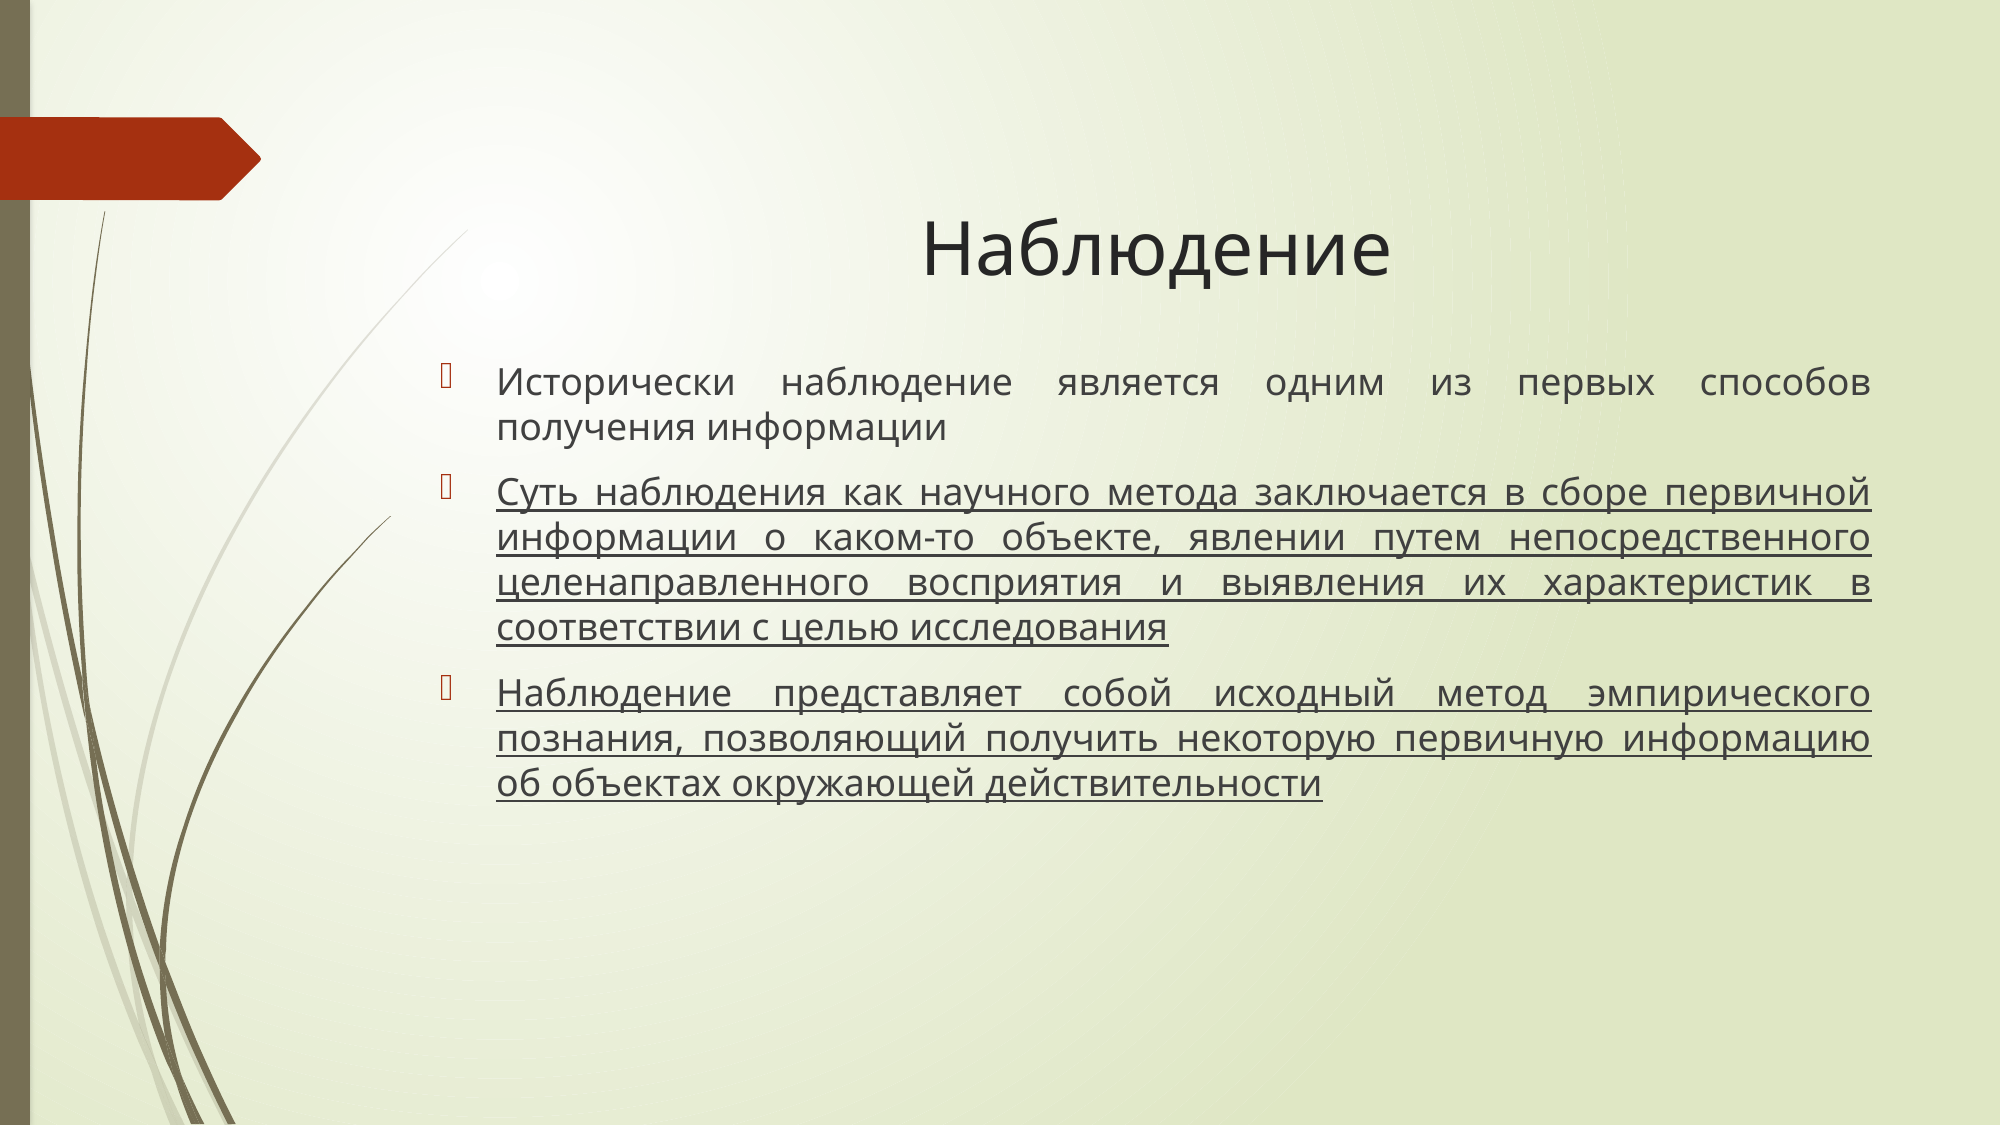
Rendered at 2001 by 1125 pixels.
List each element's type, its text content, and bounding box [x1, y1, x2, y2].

title Наблюдение [425, 102, 1888, 313]
list Исторически наблюдение является одним из первых способов получения информации Суть наблюдения как научного метода заключается в сборе первичной информации о каком-то объекте, явлении путем непосредственного целенаправленного восприятия и выявления их характеристик в соответствии с целью исследования Наблюдение представляет собой исходный метод эмпирического познания, позволяющий получить некоторую первичную информацию об объектах окружающей действительности [424, 350, 1888, 970]
